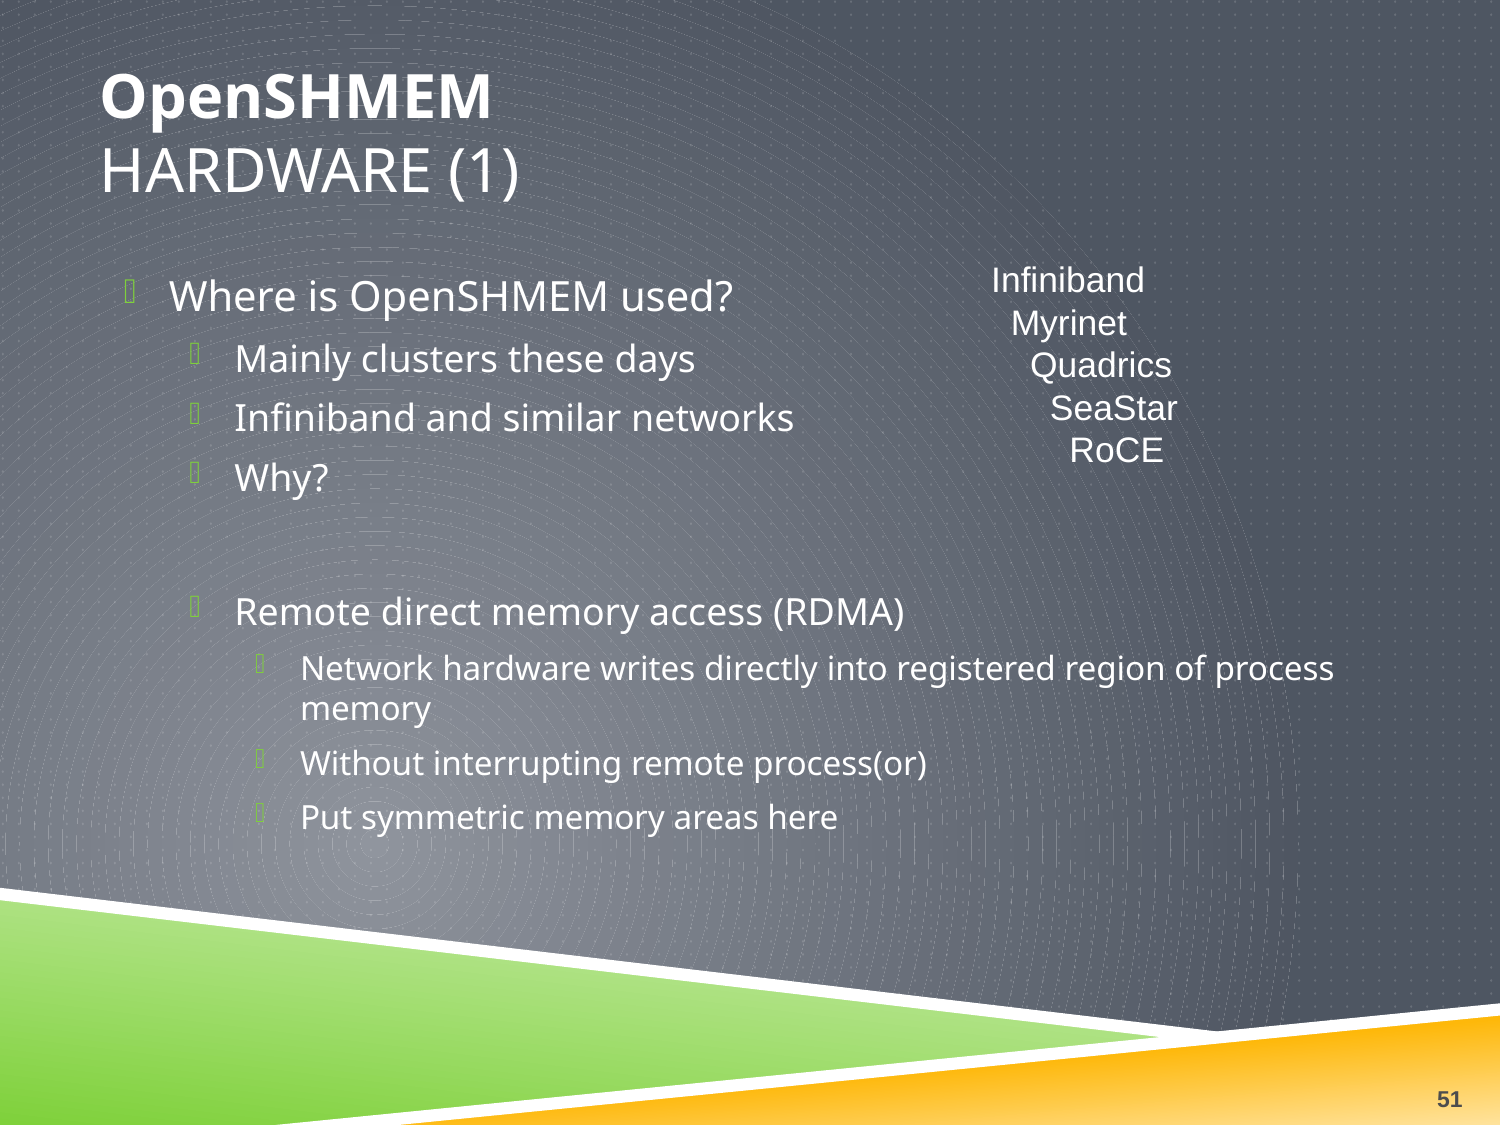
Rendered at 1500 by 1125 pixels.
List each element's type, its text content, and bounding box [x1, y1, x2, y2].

slide_number 51 [1387, 1052, 1463, 1113]
list Where is OpenSHMEM used? Mainly clusters these days Infiniband and similar networks Why? Remote direct memory access (RDMA) Network hardware writes directly into registered region of process memory Without interrupting remote process(or) Put symmetric memory areas here [112, 262, 1388, 875]
title OpenSHMEM Hardware (1) [99, 50, 1438, 213]
text_box Infiniband Myrinet Quadrics SeaStar RoCE [976, 249, 1194, 478]
